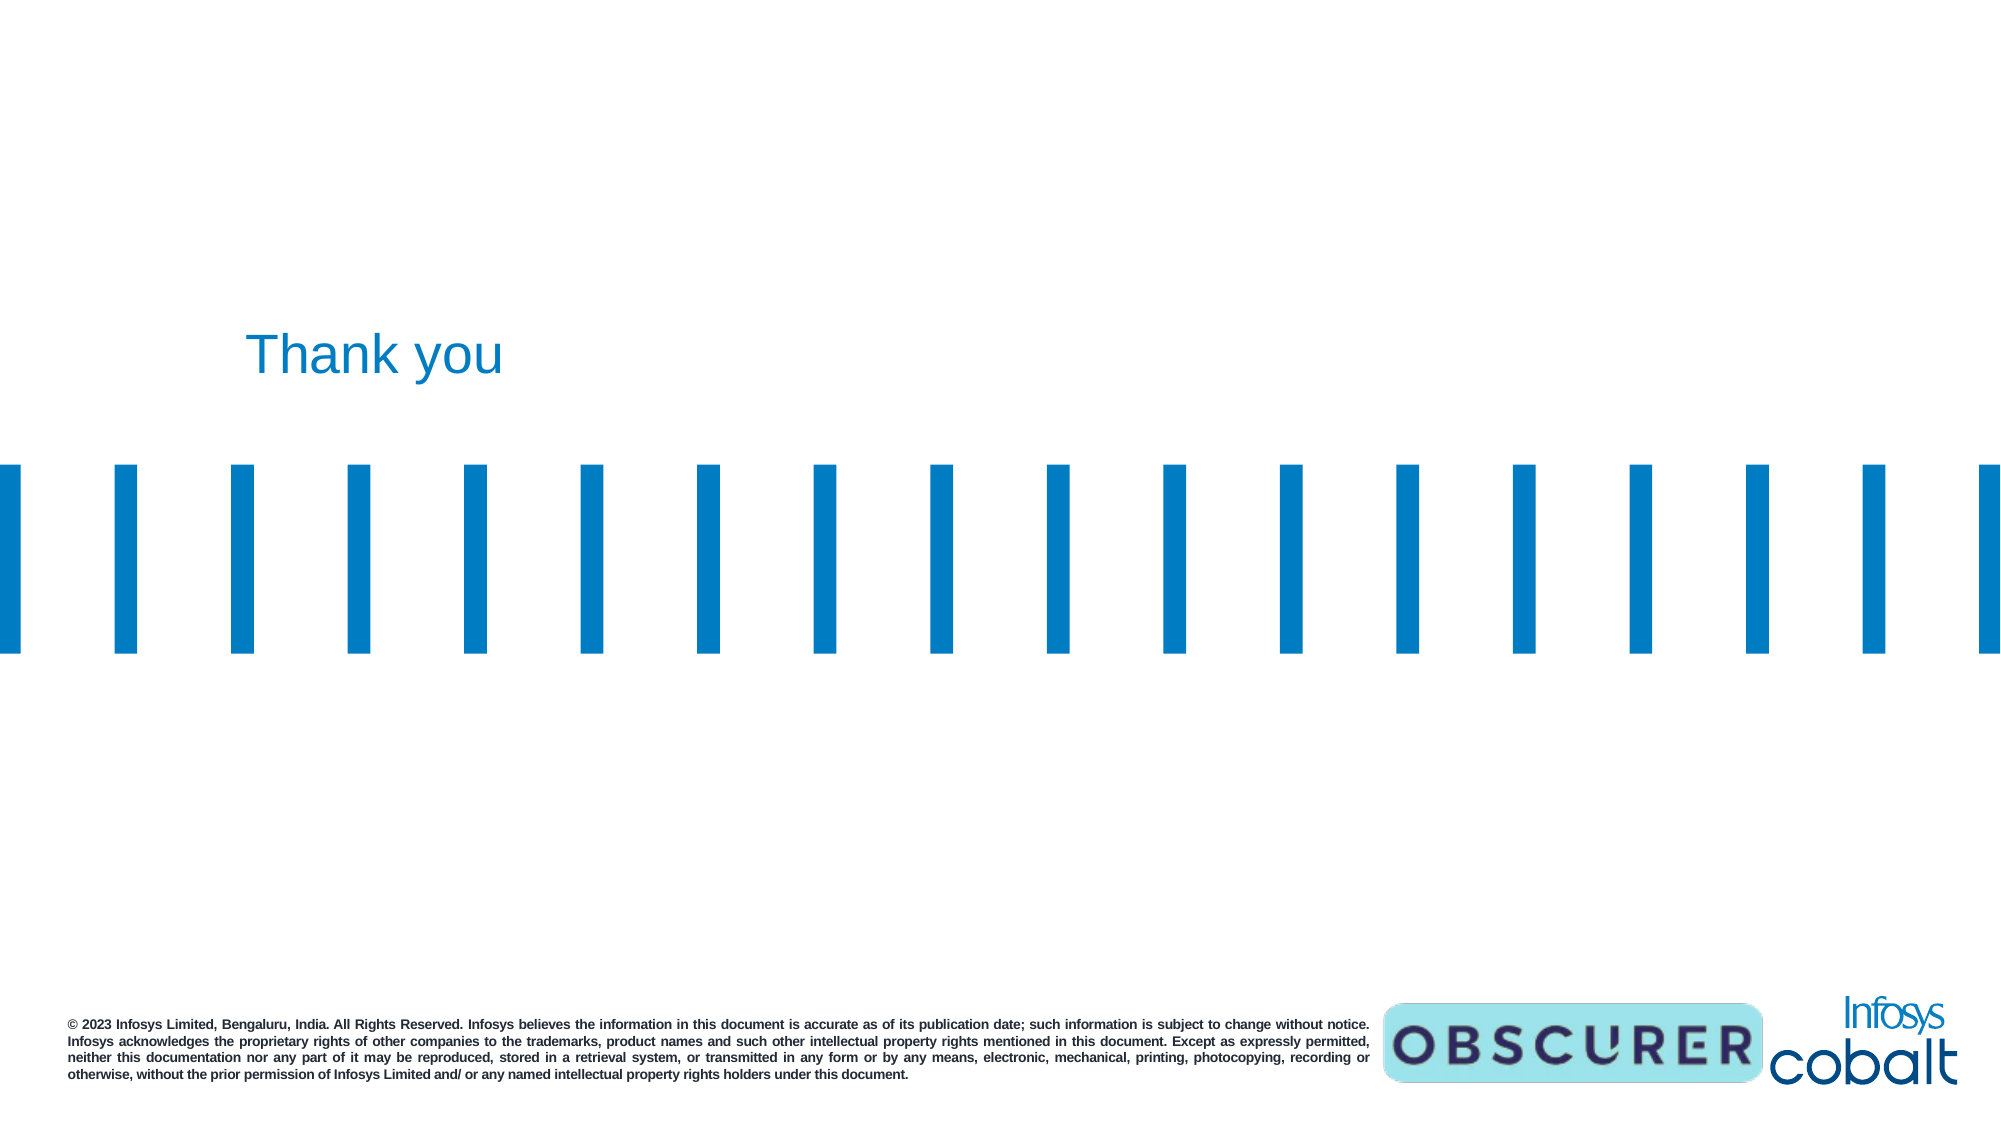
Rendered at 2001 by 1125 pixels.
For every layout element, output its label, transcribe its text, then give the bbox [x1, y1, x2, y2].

title Thank you [230, 281, 926, 431]
picture [1360, 980, 1788, 1108]
